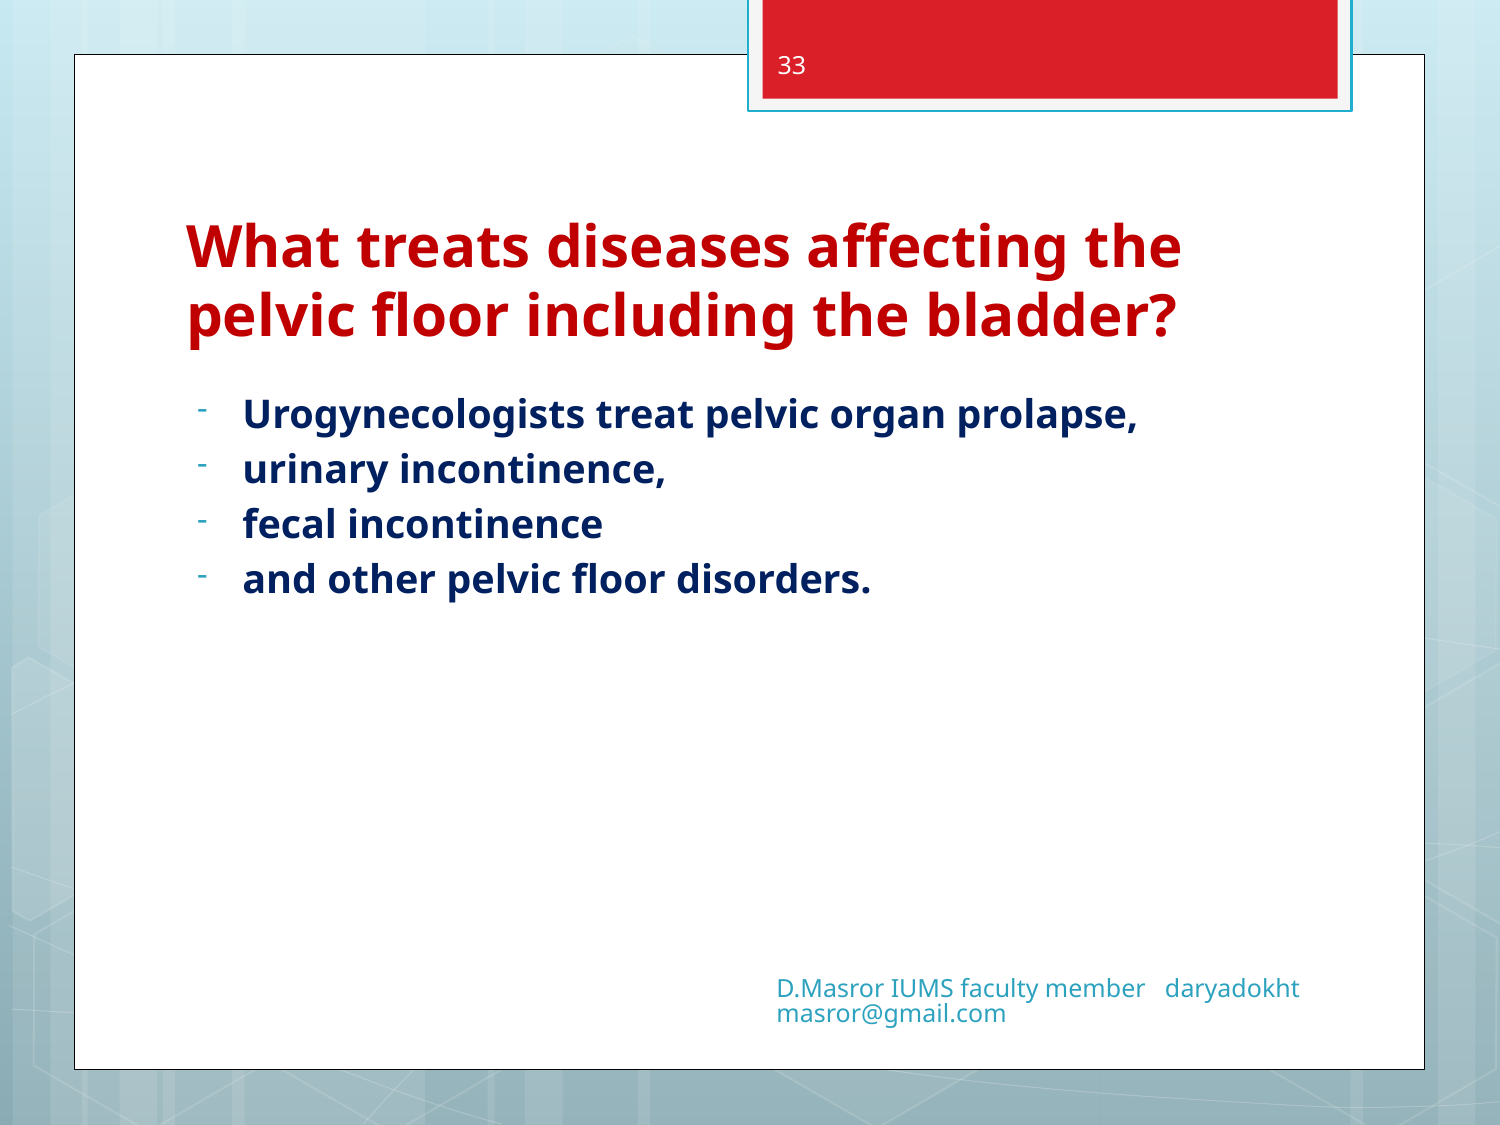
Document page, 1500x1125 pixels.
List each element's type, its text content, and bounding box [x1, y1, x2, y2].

footer D.Masror IUMS faculty member daryadokhtmasror@gmail.com [761, 960, 1336, 1020]
title What treats diseases affecting the pelvic floor including the bladder? [171, 168, 1324, 357]
slide_number 33 [762, 36, 982, 97]
list Urogynecologists treat pelvic organ prolapse, urinary incontinence, fecal incontinence and other pelvic floor disorders. [171, 381, 1283, 957]
